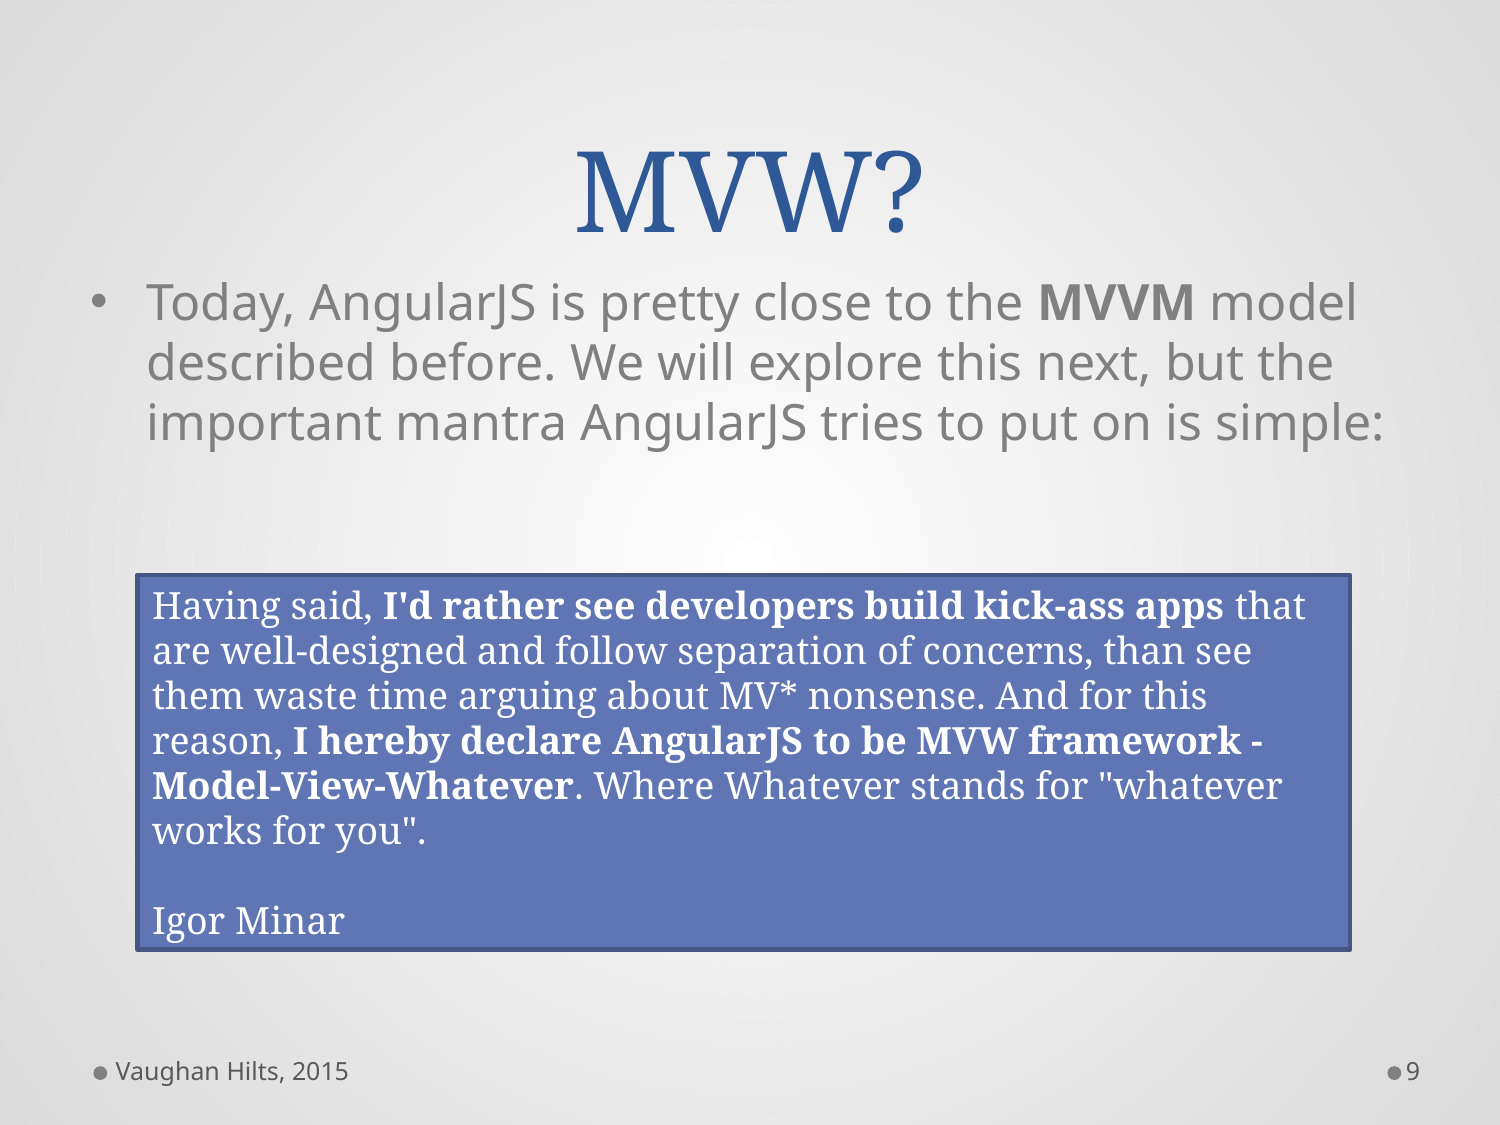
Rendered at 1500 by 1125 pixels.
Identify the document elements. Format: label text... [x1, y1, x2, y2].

text_box Having said, I'd rather see developers build kick-ass apps that are well-designed and follow separation of concerns, than see them waste time arguing about MV* nonsense. And for this reason, I hereby declare AngularJS to be MVW framework - Model-View-Whatever. Where Whatever stands for "whatever works for you". Igor Minar [135, 573, 1352, 952]
list Today, AngularJS is pretty close to the MVVM model described before. We will explore this next, but the important mantra AngularJS tries to put on is simple: [75, 262, 1425, 1005]
footer Vaughan Hilts, 2015 [108, 1042, 576, 1103]
title MVW? [75, 0, 1425, 262]
slide_number 9 [1401, 1042, 1494, 1103]
